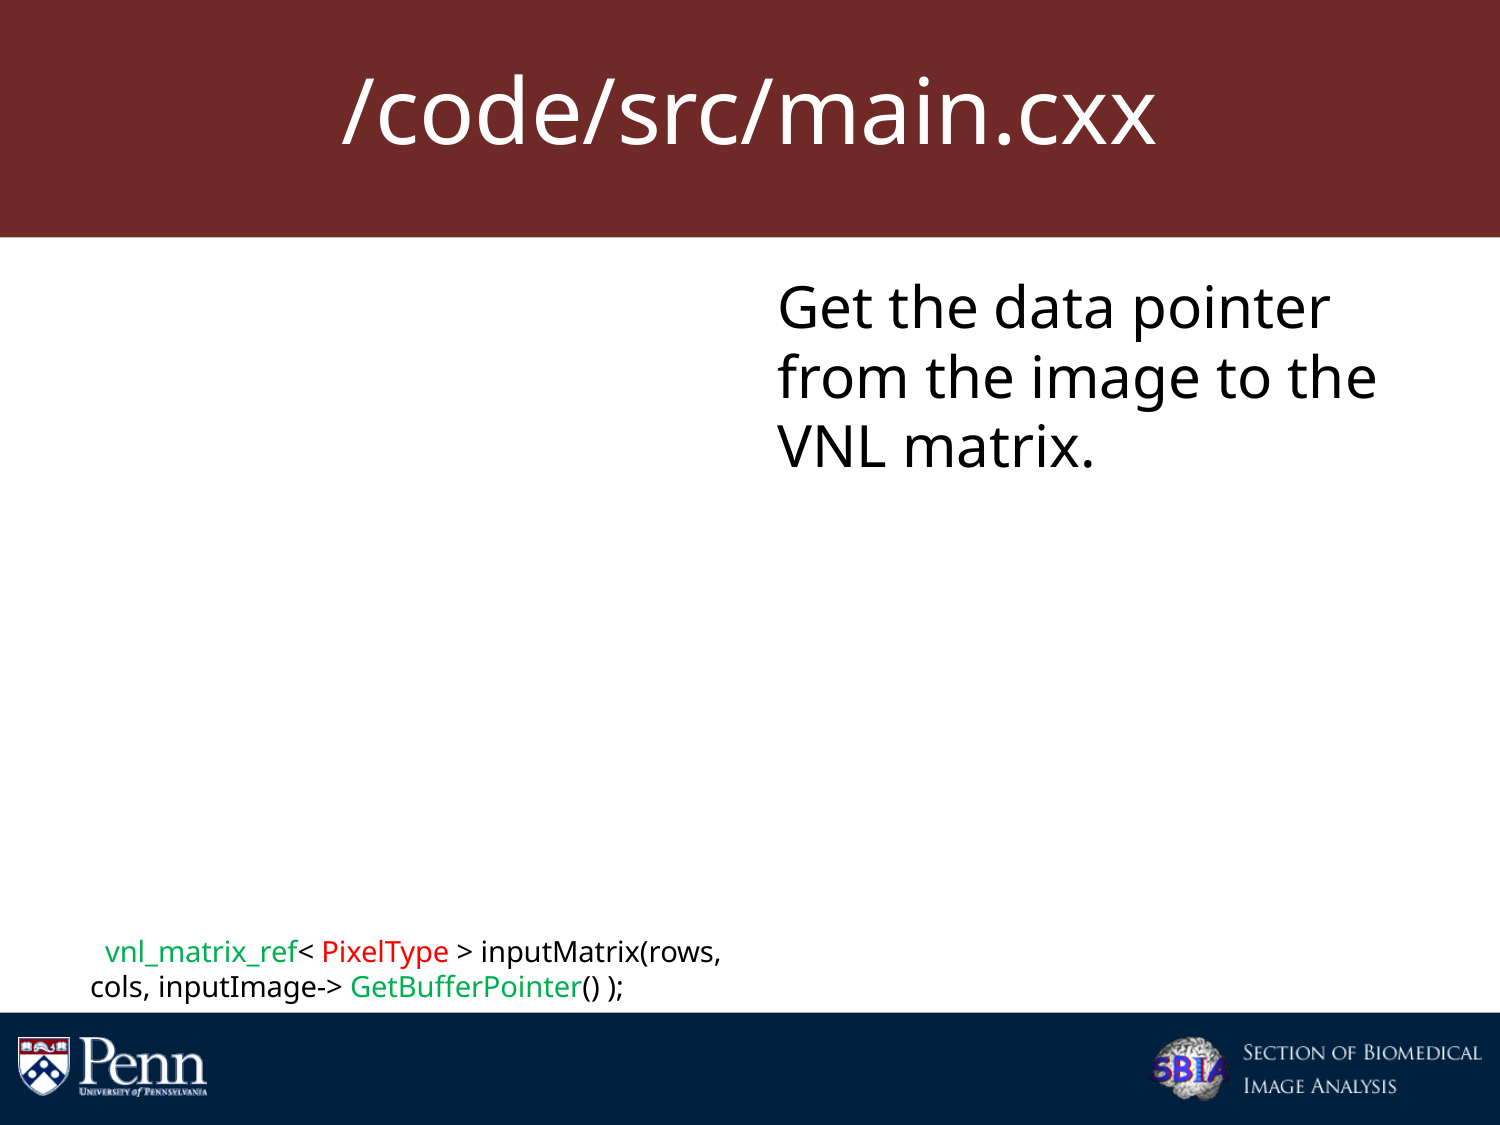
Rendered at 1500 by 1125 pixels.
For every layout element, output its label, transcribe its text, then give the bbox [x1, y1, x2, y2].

picture [18, 1037, 207, 1097]
list Get the data pointer from the image to the VNL matrix. [762, 262, 1425, 1013]
list typedef float PixelType; typedef itk::Image< PixelType, 2 > ImageType; ImageType::Pointer inputImage = ImageType::New(); SafeReadImage<ImageType>( inputImage, im_base-> GetFileName()); const unsigned int rows = inputImage-> GetBufferedRegion().GetSize()[0]; const unsigned int cols = inputImage-> GetBufferedRegion().GetSize()[1]; typedef vnl_matrix< PixelType > MatrixType; vnl_matrix_ref< PixelType > inputMatrix(rows, cols, inputImage-> GetBufferPointer() ); [75, 262, 738, 1013]
title /code/src/main.cxx [75, 45, 1425, 238]
picture [1149, 1035, 1482, 1102]
